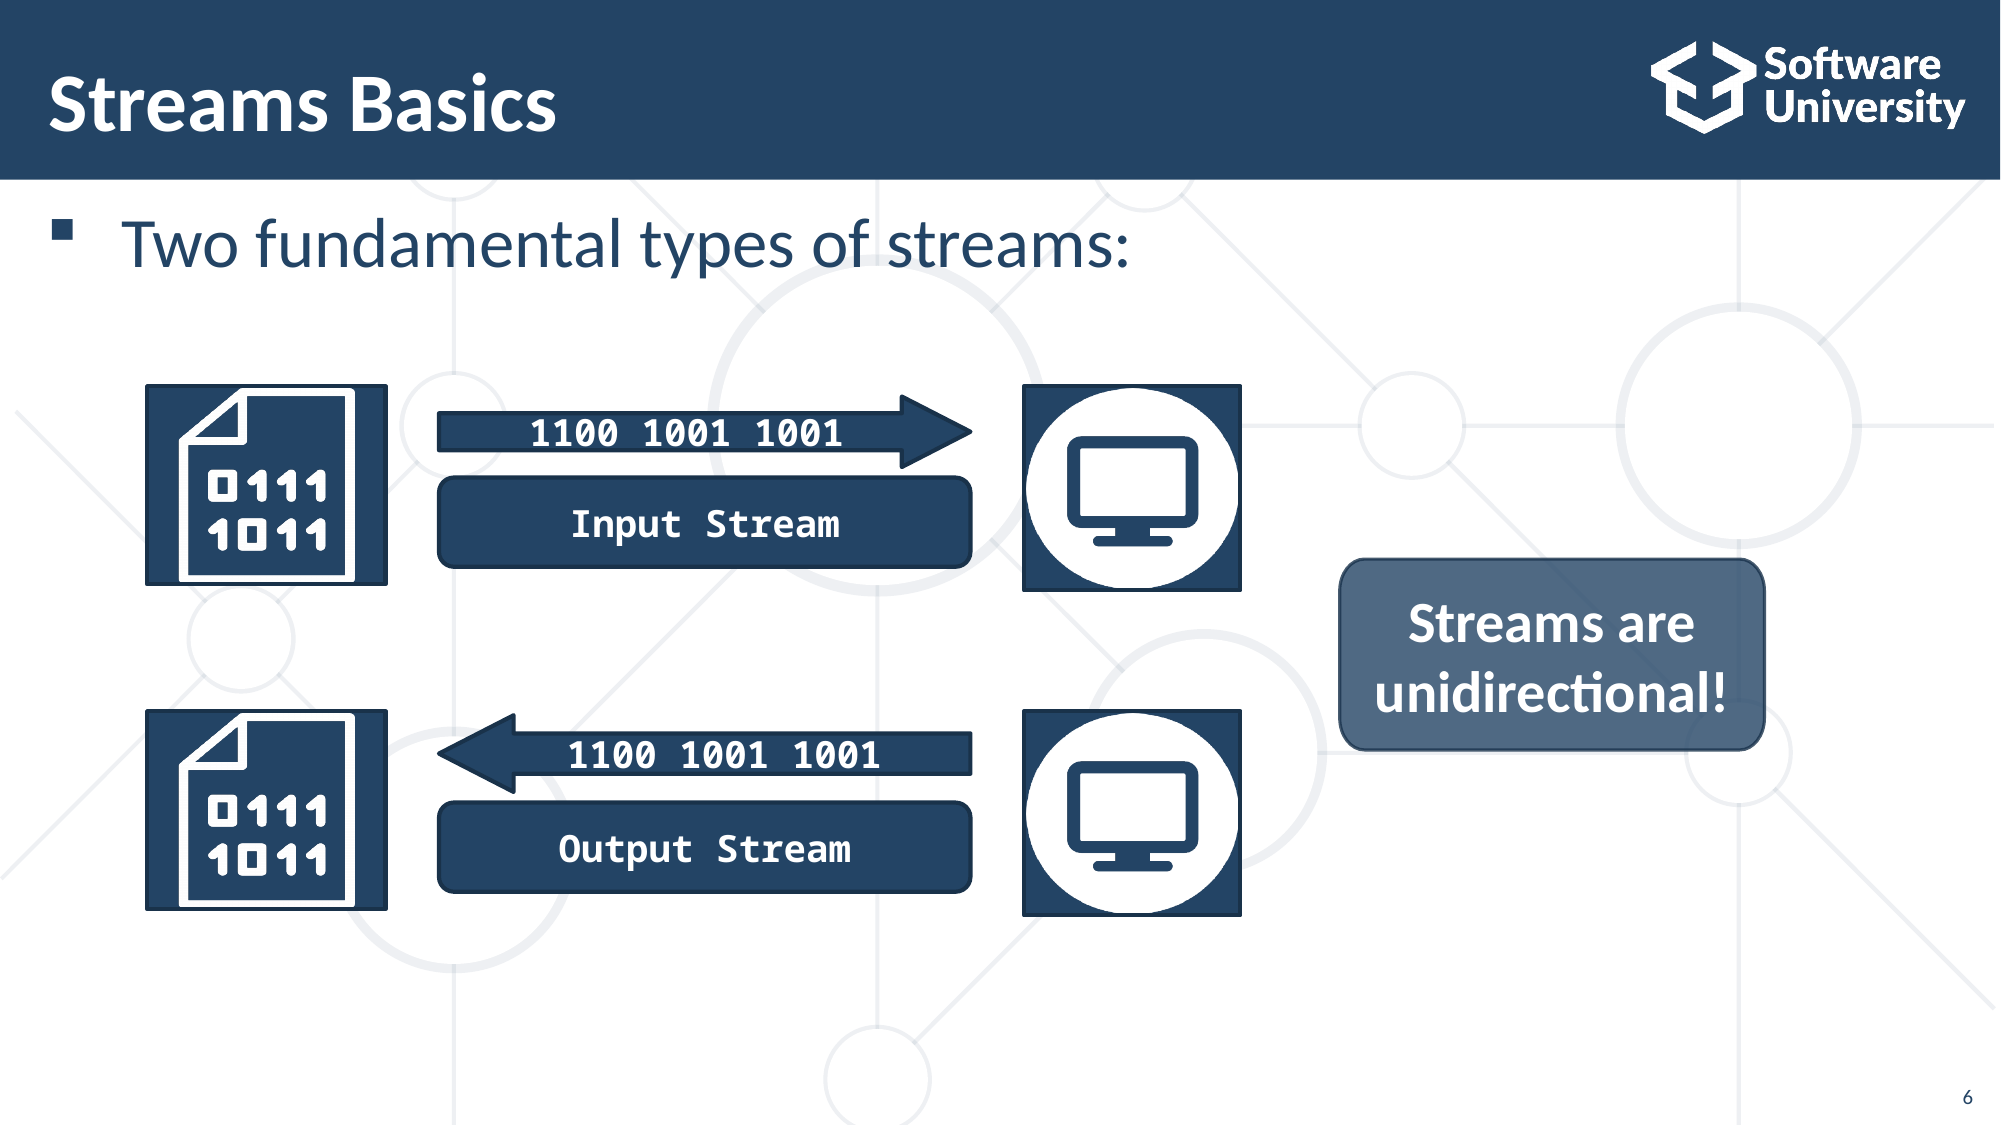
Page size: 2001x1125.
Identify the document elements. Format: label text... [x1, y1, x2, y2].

title Streams Basics [31, 6, 1603, 189]
slide_number 6 [1927, 1067, 1989, 1117]
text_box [148, 712, 1239, 914]
text_box Two fundamental types of streams: [31, 188, 1968, 1103]
picture [1651, 41, 1966, 134]
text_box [148, 387, 1239, 589]
text_box Streams are unidirectional! [1337, 556, 1767, 753]
